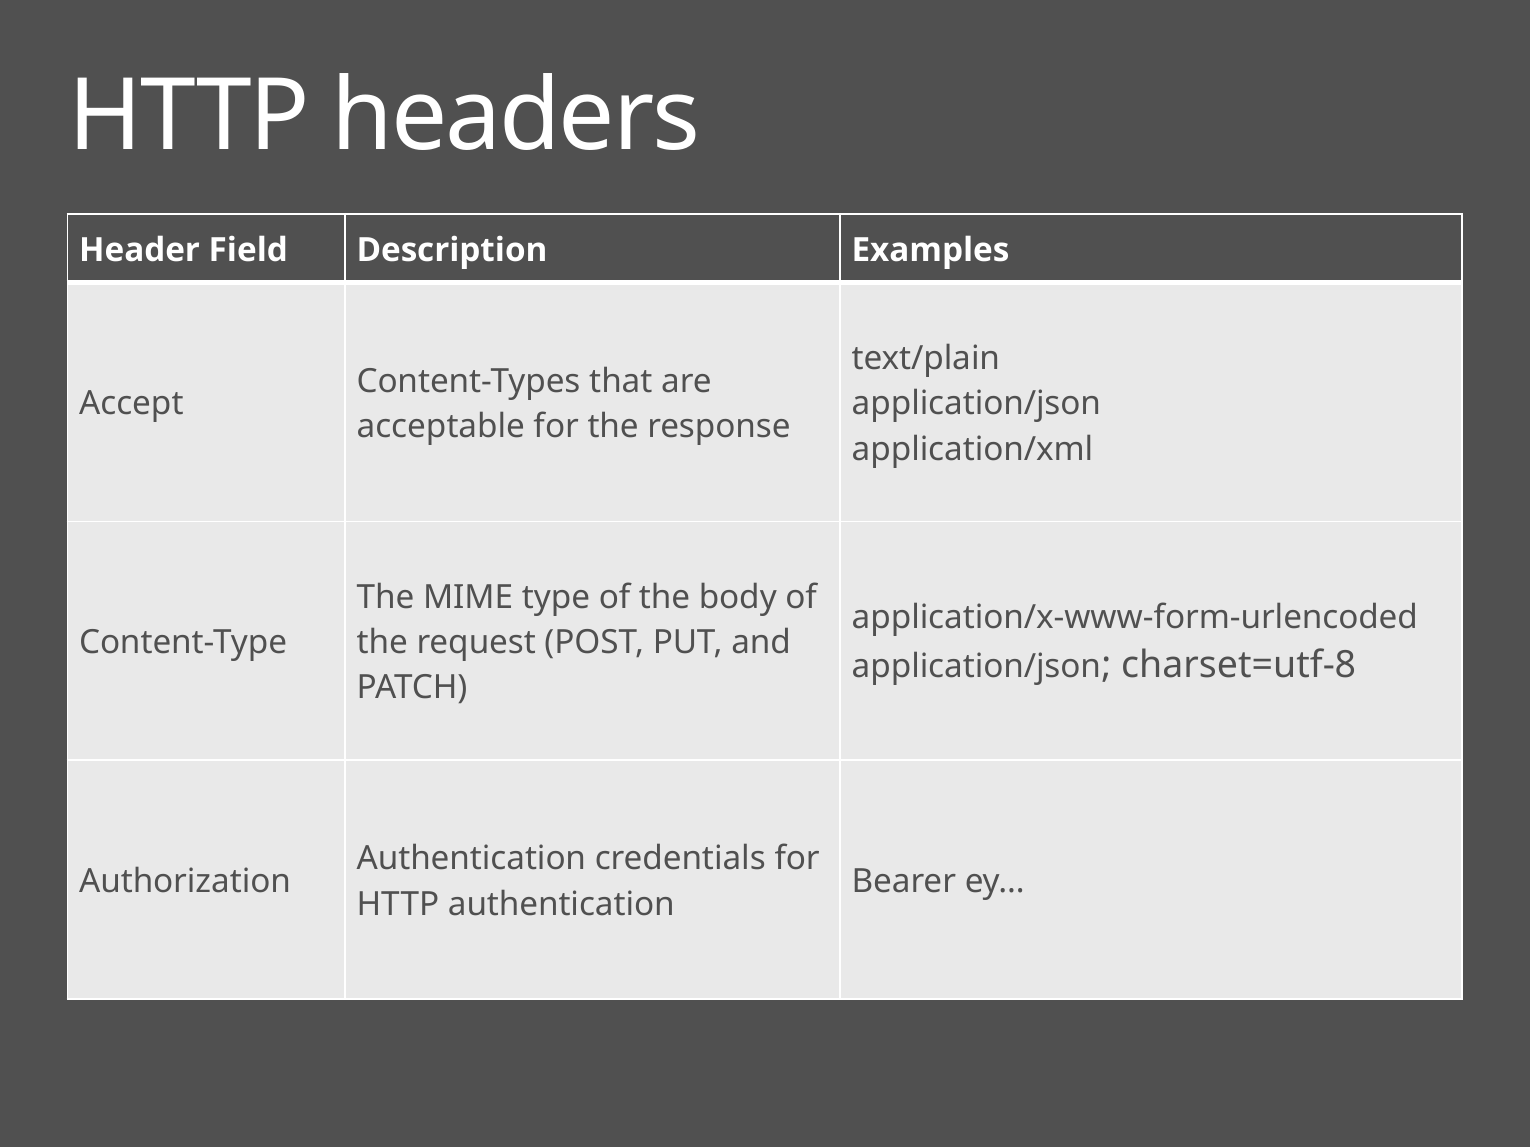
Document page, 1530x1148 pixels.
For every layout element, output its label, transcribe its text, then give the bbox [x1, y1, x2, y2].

table_cell Bearer ey… [841, 761, 1461, 998]
table_cell application/x-www-form-urlencoded application/json; charset=utf-8 [841, 522, 1461, 759]
table_header Examples [841, 215, 1461, 280]
table_cell The MIME type of the body of the request (POST, PUT, and PATCH) [346, 522, 839, 759]
table_cell Authentication credentials for HTTP authentication [346, 761, 839, 998]
table_header Header Field [68, 215, 344, 280]
table_header Description [346, 215, 839, 280]
table_cell text/plain application/json application/xml [841, 285, 1461, 521]
table_cell Accept [68, 285, 344, 521]
table_cell Content-Types that are acceptable for the response [346, 285, 839, 521]
table_cell Content-Type [68, 522, 344, 759]
table_cell Authorization [68, 761, 344, 998]
text_box HTTP headers [44, 48, 1485, 199]
